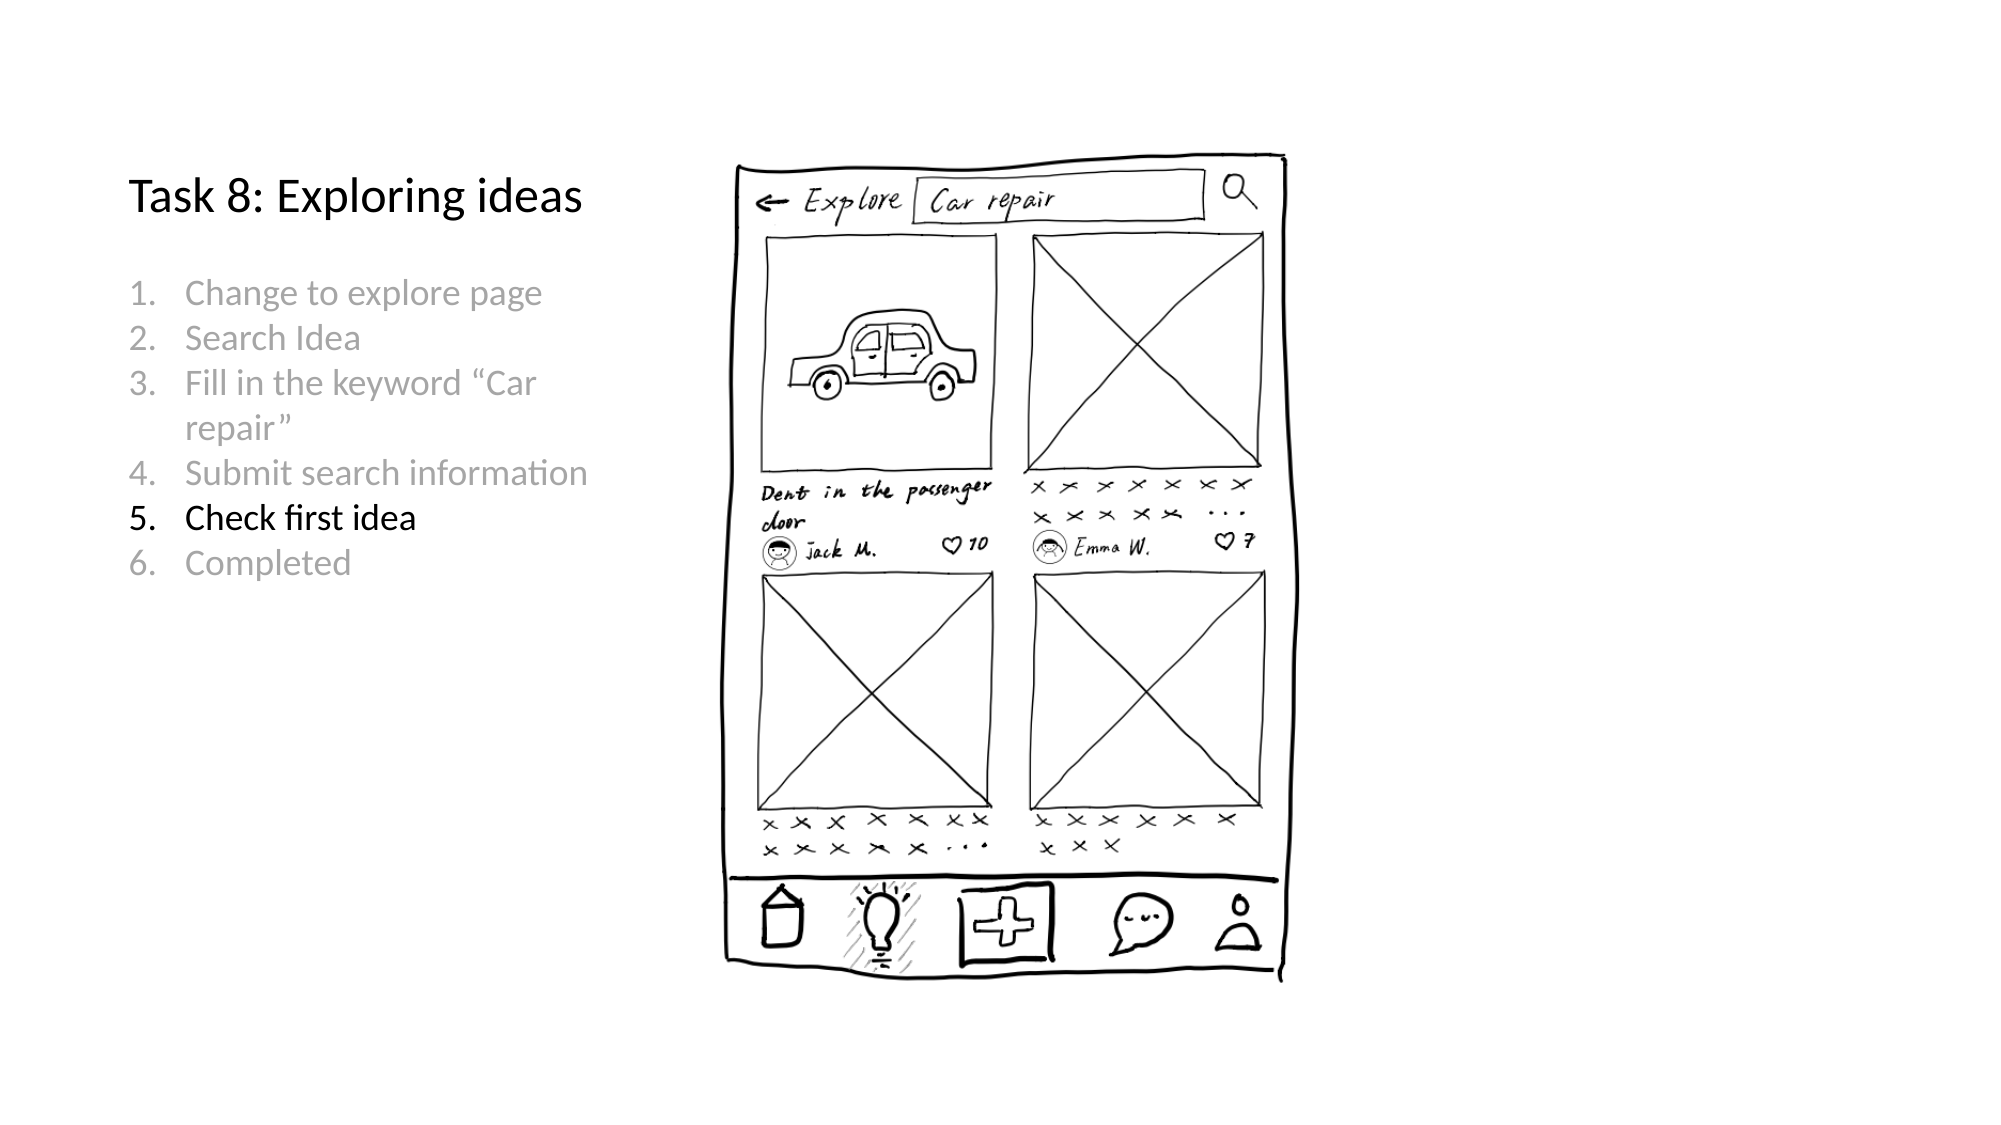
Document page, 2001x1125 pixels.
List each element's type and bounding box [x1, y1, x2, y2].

text_box [113, 155, 643, 685]
picture [565, 0, 1435, 1125]
